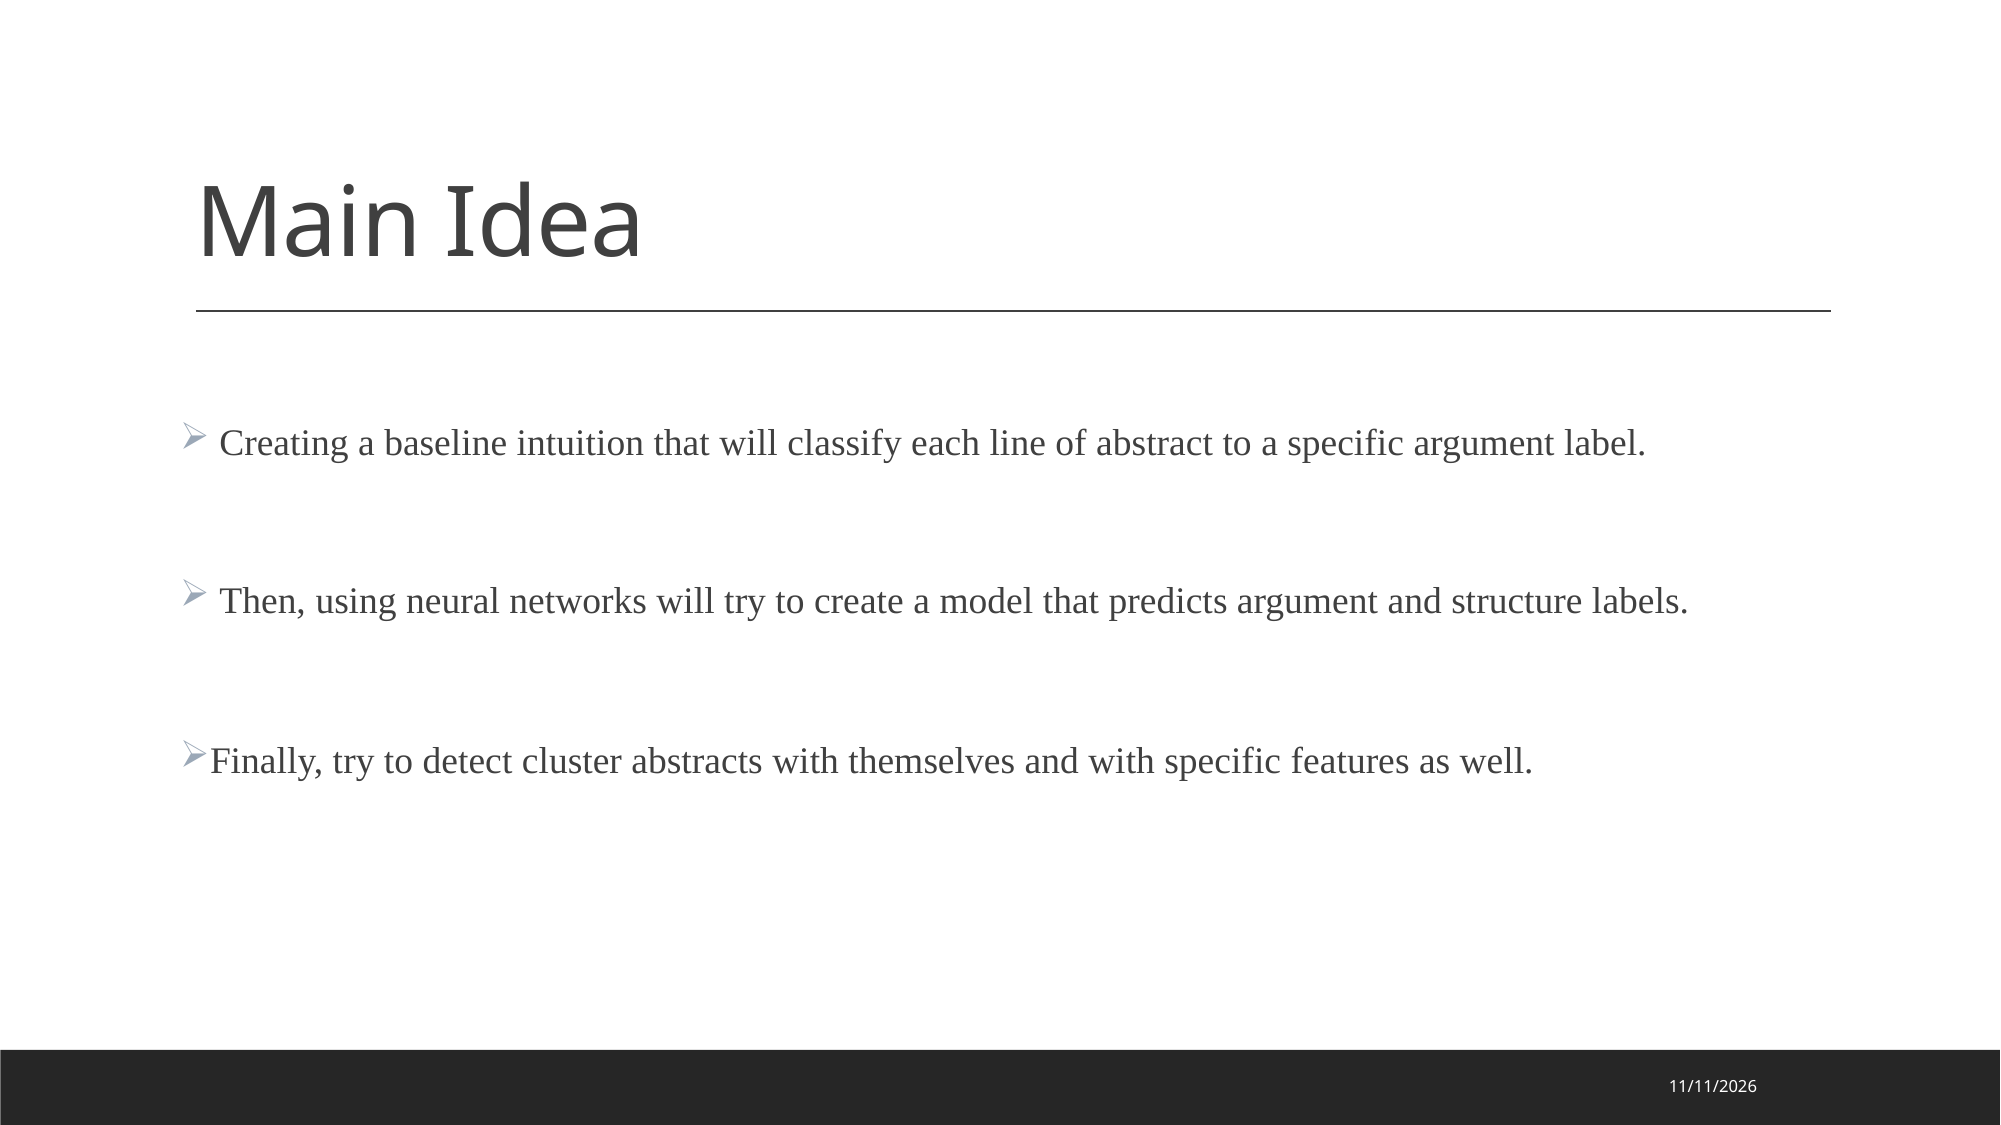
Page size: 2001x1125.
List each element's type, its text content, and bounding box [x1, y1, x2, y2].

list Creating a baseline intuition that will classify each line of abstract to a specific argument label. Then, using neural networks will try to create a model that predicts argument and structure labels. Finally, try to detect cluster abstracts with themselves and with specific features as well. [180, 406, 1830, 963]
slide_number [1348, 1057, 1773, 1118]
title Main Idea [180, 47, 1830, 285]
